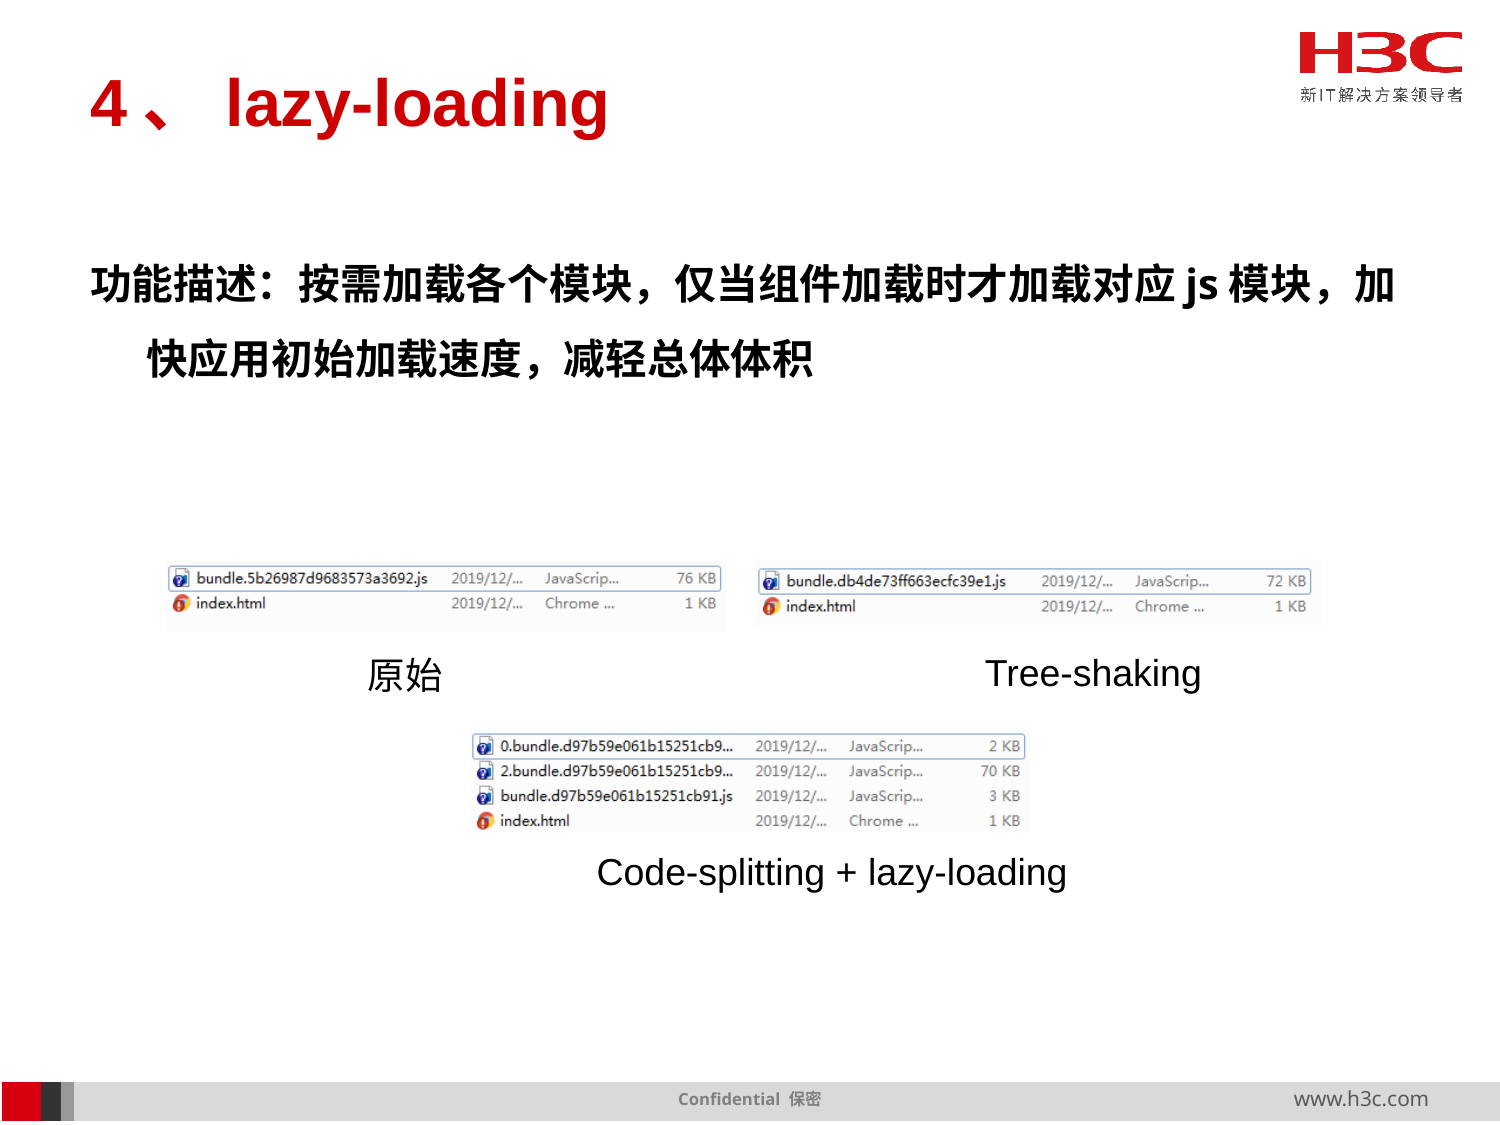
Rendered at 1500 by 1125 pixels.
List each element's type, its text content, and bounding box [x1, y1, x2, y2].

text_box Code-splitting + lazy-loading [581, 840, 1083, 901]
picture [1300, 32, 1462, 102]
text_box Tree-shaking [970, 641, 1217, 702]
list 功能描述：按需加载各个模块，仅当组件加载时才加载对应js模块，加快应用初始加载速度，减轻总体体积 [75, 224, 1425, 968]
title 4、lazy-loading [75, 50, 1263, 150]
picture [756, 560, 1324, 626]
text_box 原始 [352, 644, 458, 705]
picture [166, 561, 726, 632]
picture [470, 730, 1030, 832]
